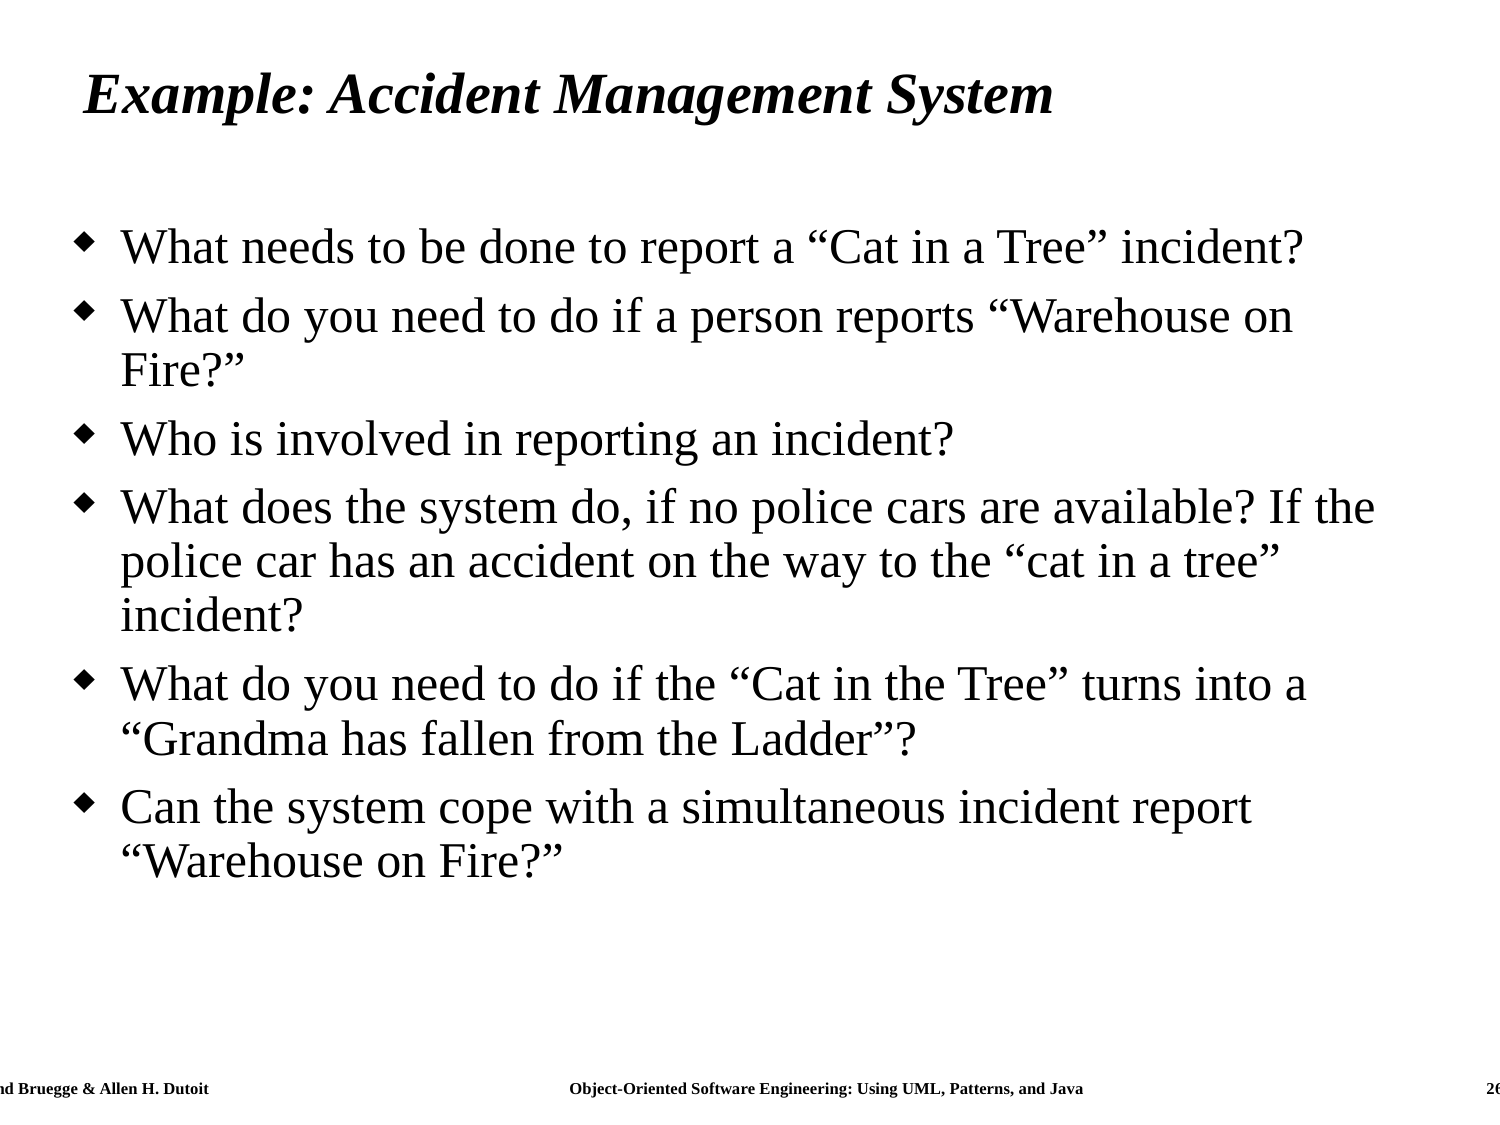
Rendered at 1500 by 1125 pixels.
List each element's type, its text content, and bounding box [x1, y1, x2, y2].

title Example: Accident Management System [68, 36, 1407, 153]
list What needs to be done to report a “Cat in a Tree” incident? What do you need to do if a person reports “Warehouse on Fire?” Who is involved in reporting an incident? What does the system do, if no police cars are available? If the police car has an accident on the way to the “cat in a tree” incident? What do you need to do if the “Cat in the Tree” turns into a “Grandma has fallen from the Ladder”? Can the system cope with a simultaneous incident report “Warehouse on Fire?” [58, 212, 1413, 1020]
